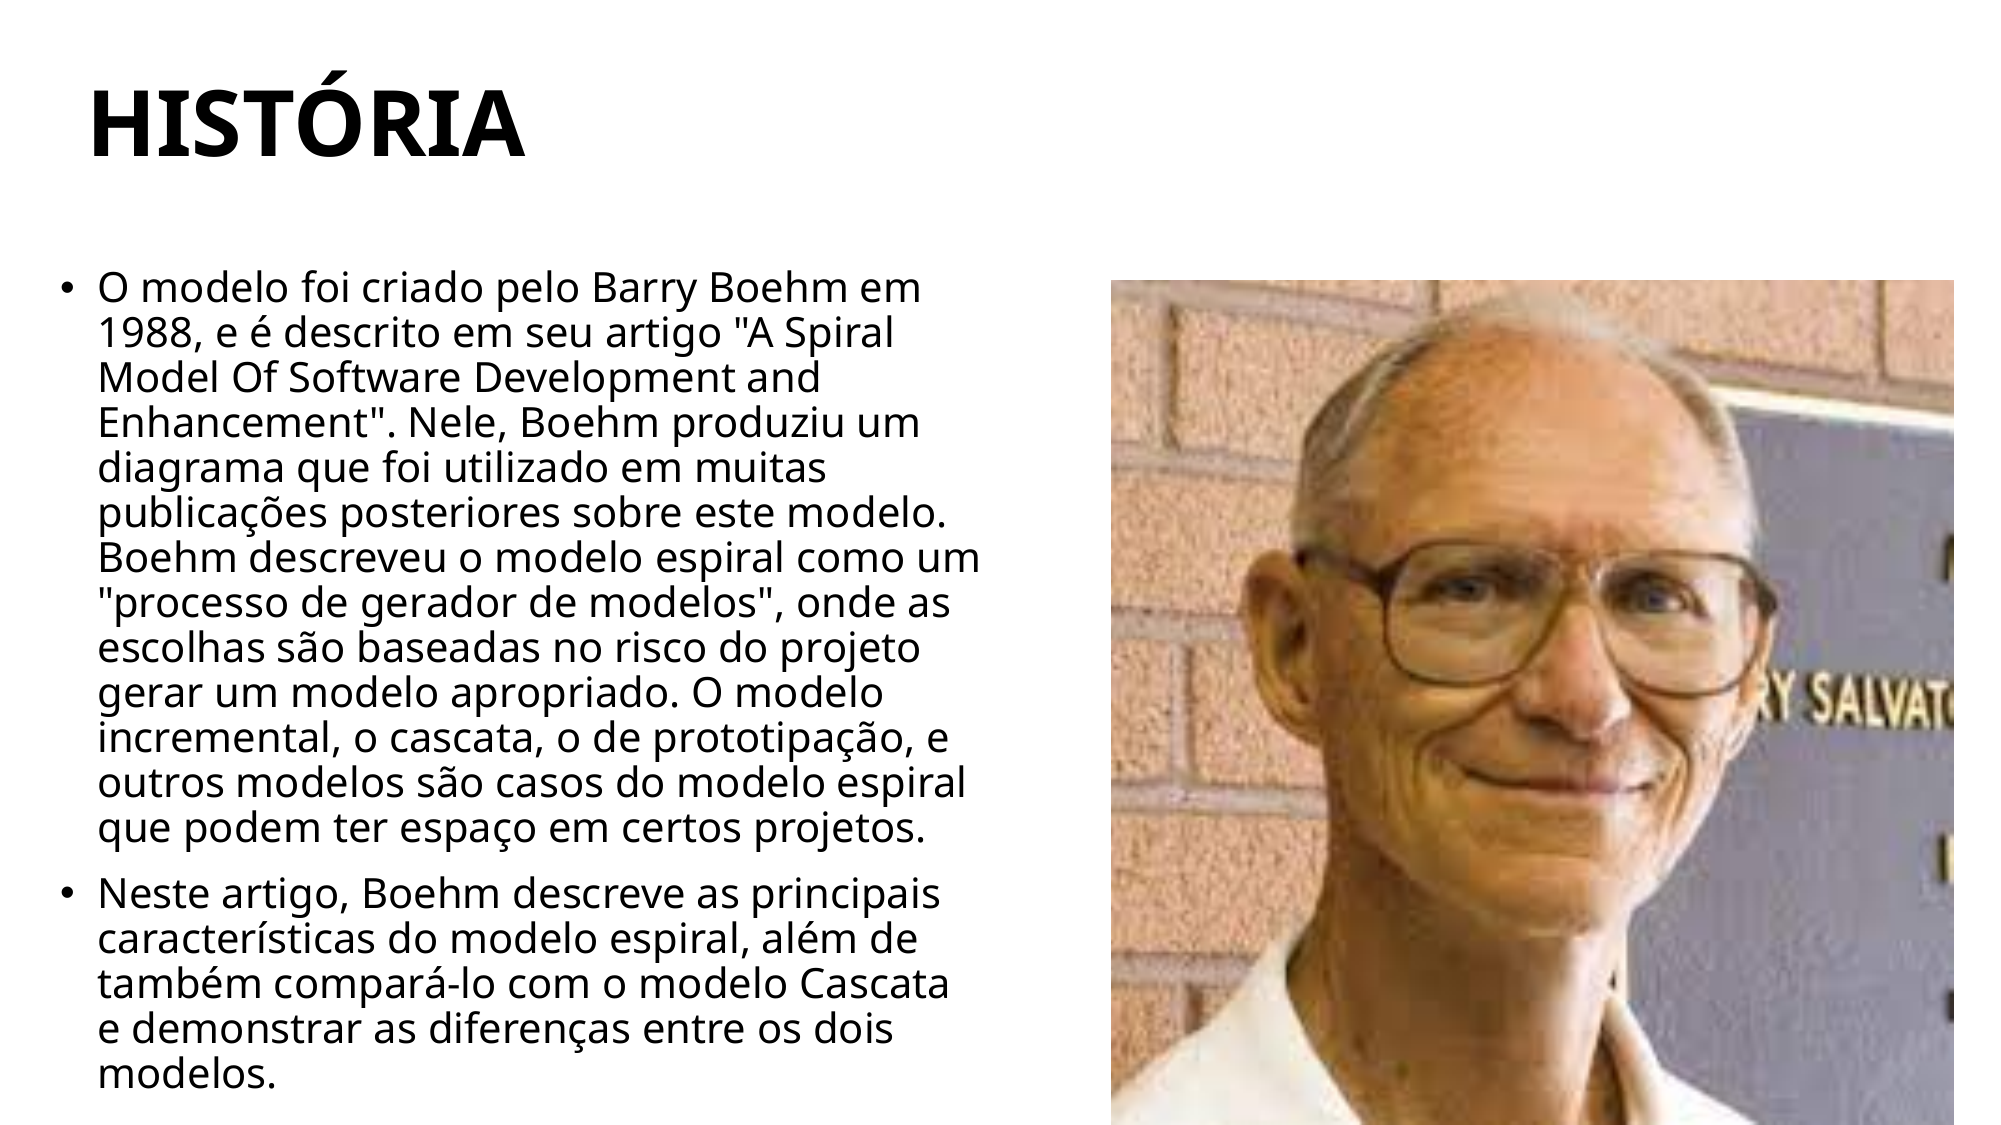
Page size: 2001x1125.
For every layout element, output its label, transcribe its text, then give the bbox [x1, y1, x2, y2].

list O modelo foi criado pelo Barry Boehm em 1988, e é descrito em seu artigo "A Spiral Model Of Software Development and Enhancement". Nele, Boehm produziu um diagrama que foi utilizado em muitas publicações posteriores sobre este modelo. Boehm descreveu o modelo espiral como um "processo de gerador de modelos", onde as escolhas são baseadas no risco do projeto gerar um modelo apropriado. O modelo incremental, o cascata, o de prototipação, e outros modelos são casos do modelo espiral que podem ter espaço em certos projetos. Neste artigo, Boehm descreve as principais características do modelo espiral, além de também compará-lo com o modelo Cascata e demonstrar as diferenças entre os dois modelos. [45, 259, 1000, 983]
picture [1111, 280, 1954, 1125]
title HISTÓRIA [70, 17, 1612, 236]
